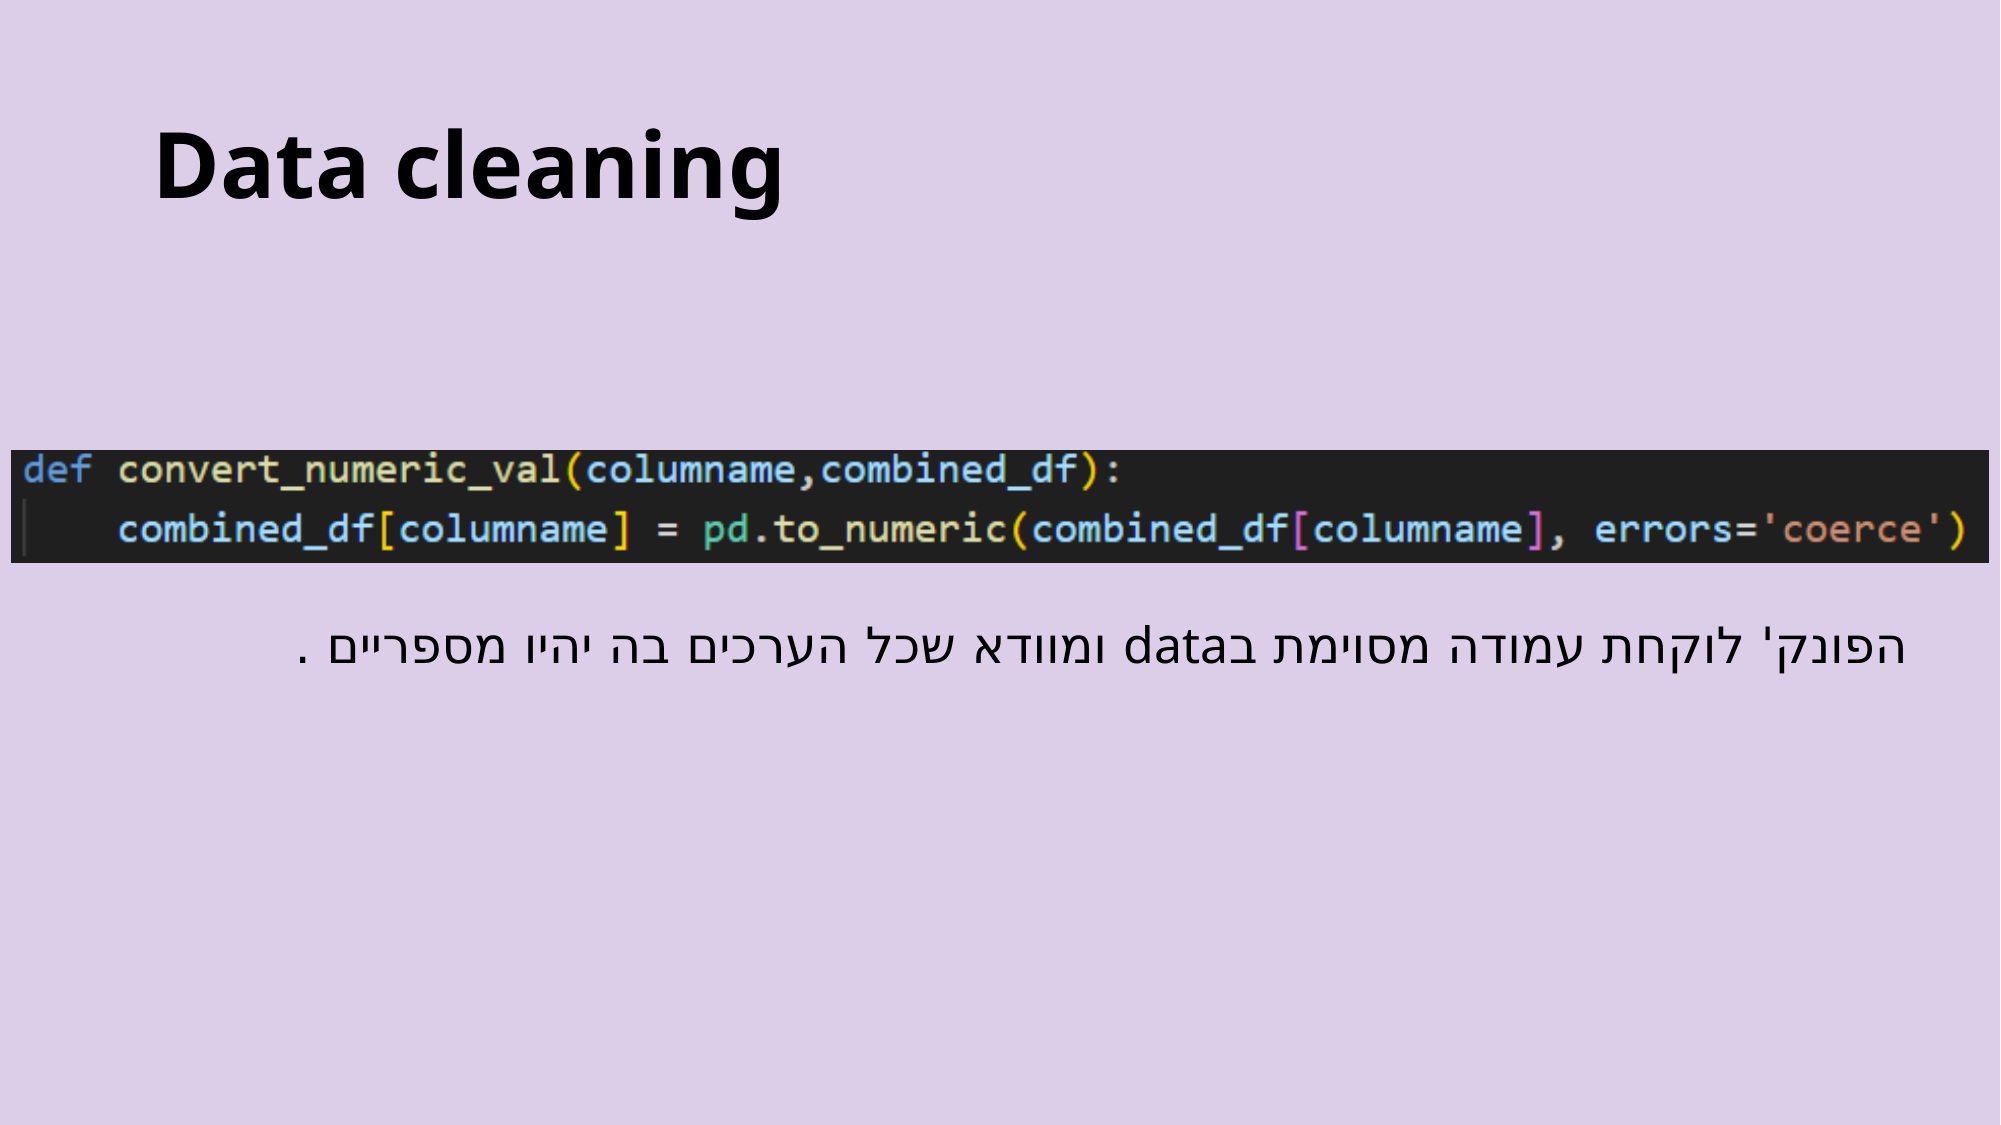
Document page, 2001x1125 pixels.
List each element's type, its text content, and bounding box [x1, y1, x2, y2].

title Data cleaning [137, 59, 1863, 278]
text_box הפונק' לוקחת עמודה מסוימת בdata ומוודא שכל הערכים בה יהיו מספריים . [137, 605, 1923, 681]
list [11, 450, 1989, 563]
